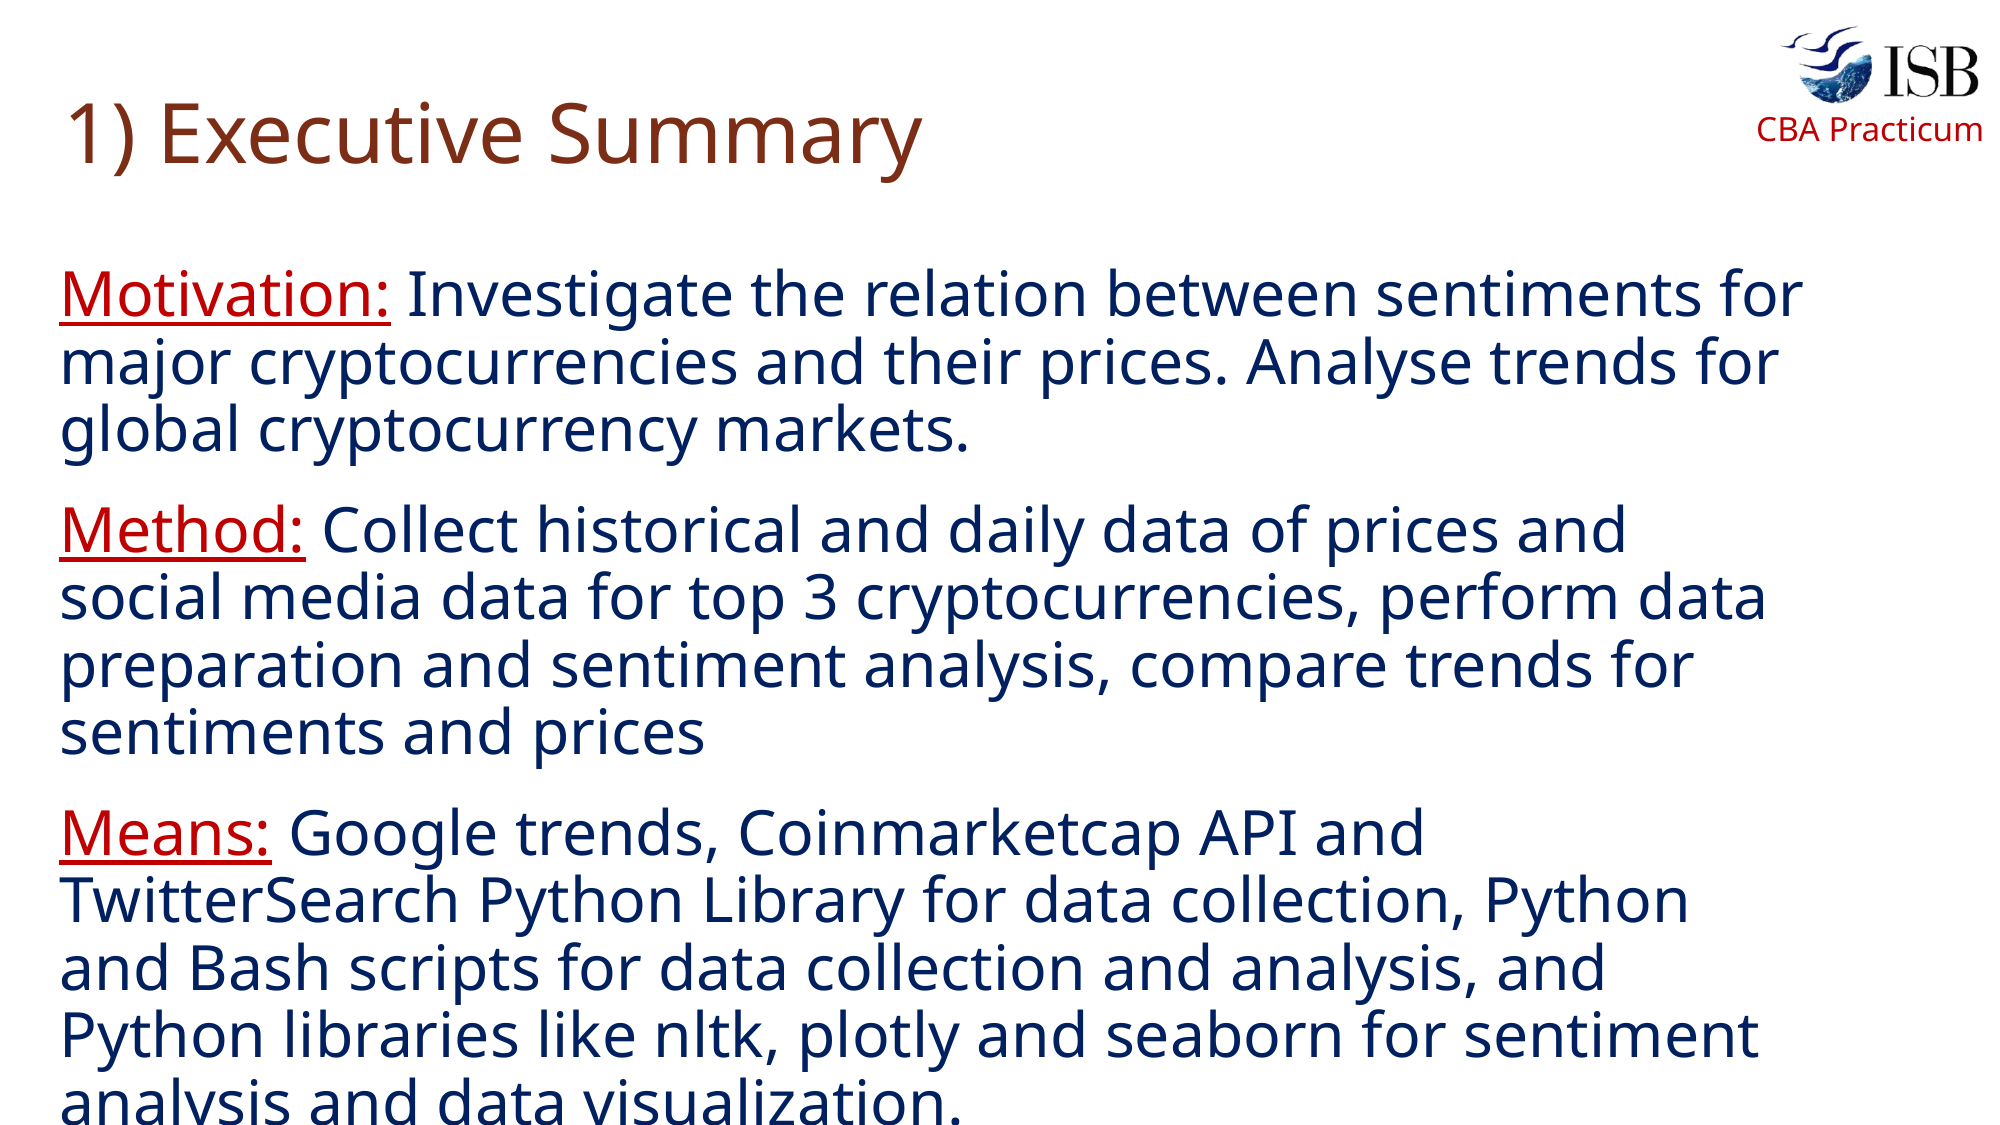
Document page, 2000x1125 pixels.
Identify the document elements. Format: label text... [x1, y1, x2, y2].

title 1) Executive Summary [48, 0, 1624, 188]
list Motivation: Investigate the relation between sentiments for major cryptocurrencies and their prices. Analyse trends for global cryptocurrency markets. Method: Collect historical and daily data of prices and social media data for top 3 cryptocurrencies, perform data preparation and sentiment analysis, compare trends for sentiments and prices Means: Google trends, Coinmarketcap API and TwitterSearch Python Library for data collection, Python and Bash scripts for data collection and analysis, and Python libraries like nltk, plotly and seaborn for sentiment analysis and data visualization. [44, 255, 1827, 1125]
picture [1774, 12, 1997, 110]
slide_number 3 [1507, 1048, 1575, 1094]
